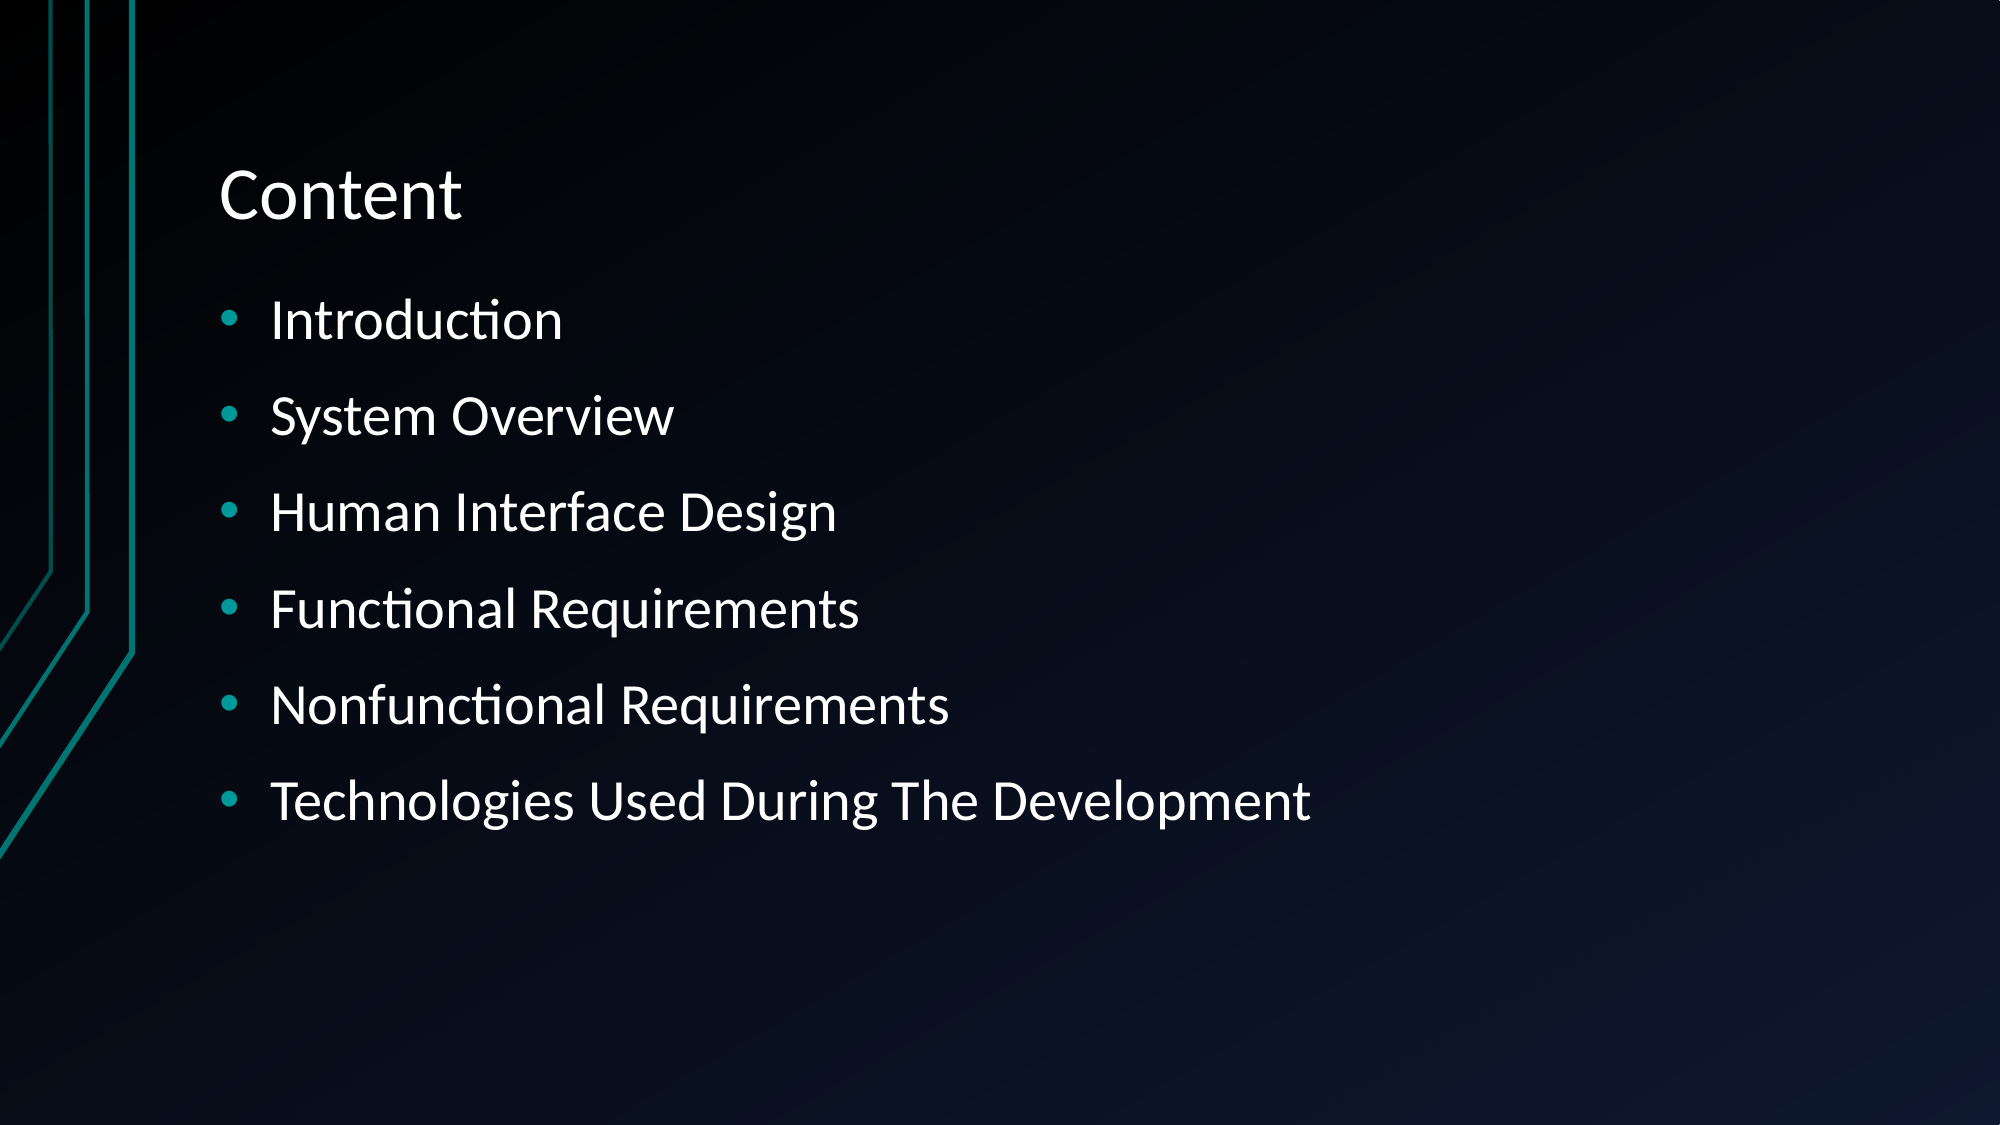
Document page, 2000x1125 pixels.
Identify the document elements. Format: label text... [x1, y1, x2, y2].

list Introduction System Overview Human Interface Design Functional Requirements Nonfunctional Requirements Technologies Used During The Development [199, 279, 1900, 1012]
title Content [199, 45, 1900, 246]
